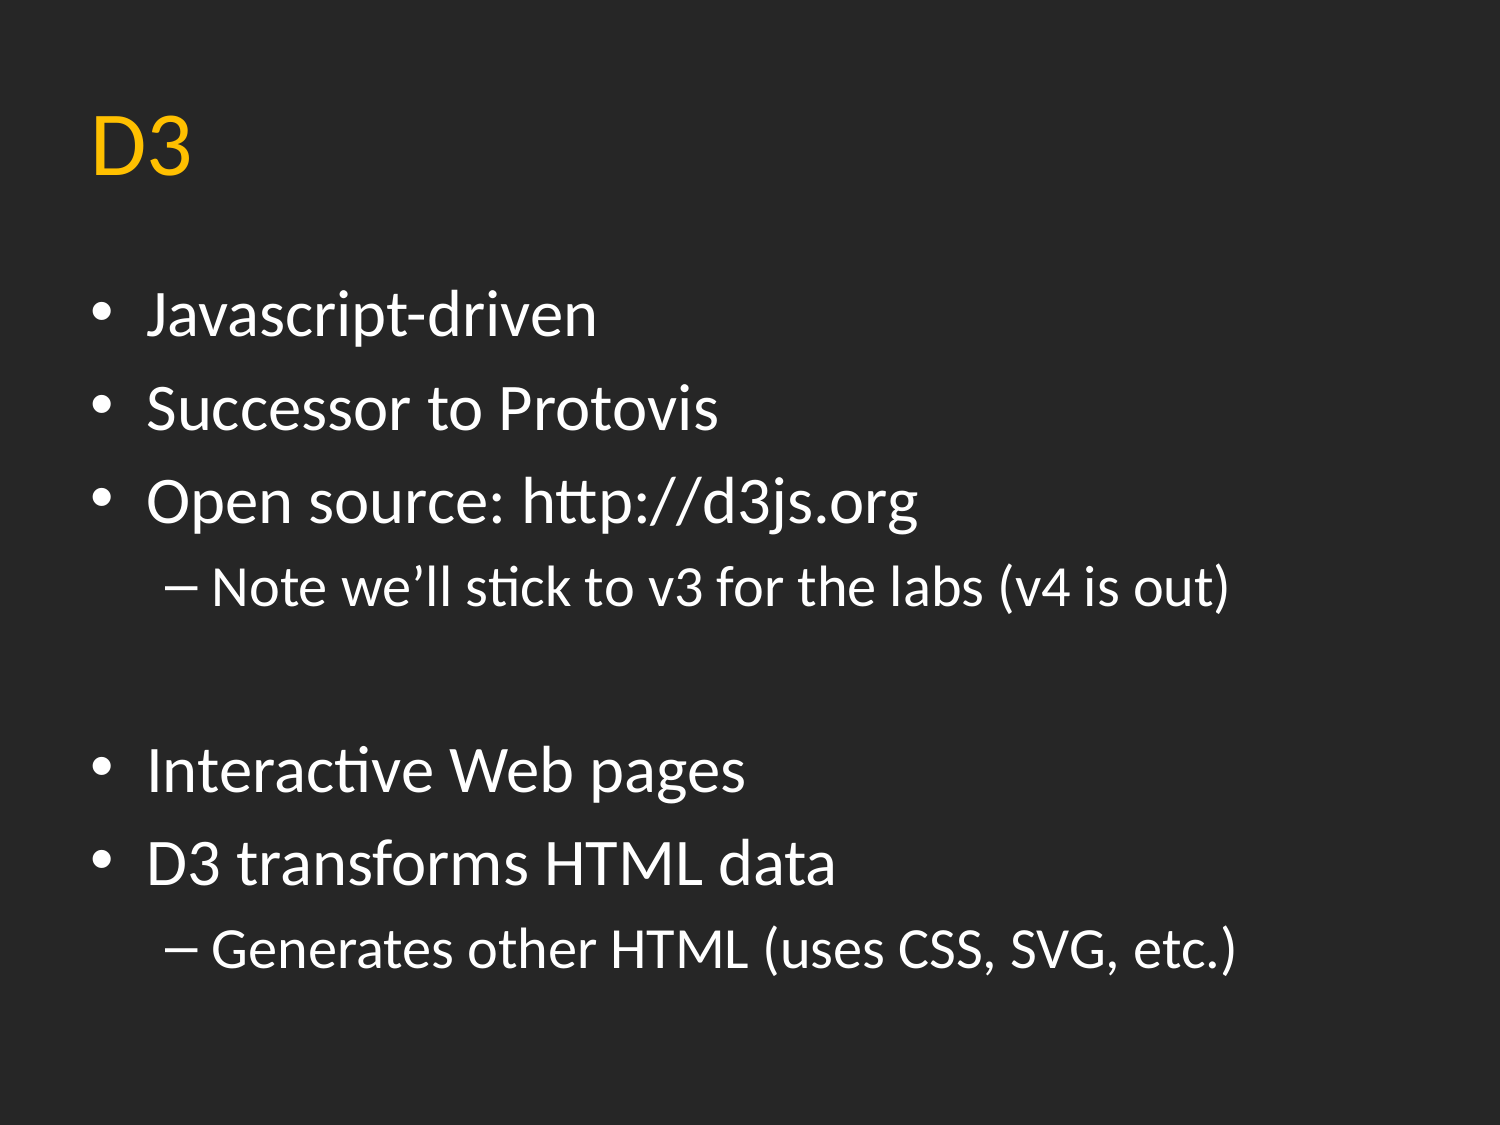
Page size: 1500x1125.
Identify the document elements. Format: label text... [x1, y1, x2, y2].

list Javascript-driven Successor to Protovis Open source: http://d3js.org Note we’ll stick to v3 for the labs (v4 is out) Interactive Web pages D3 transforms HTML data Generates other HTML (uses CSS, SVG, etc.) [75, 262, 1425, 1005]
title D3 [75, 45, 1425, 233]
